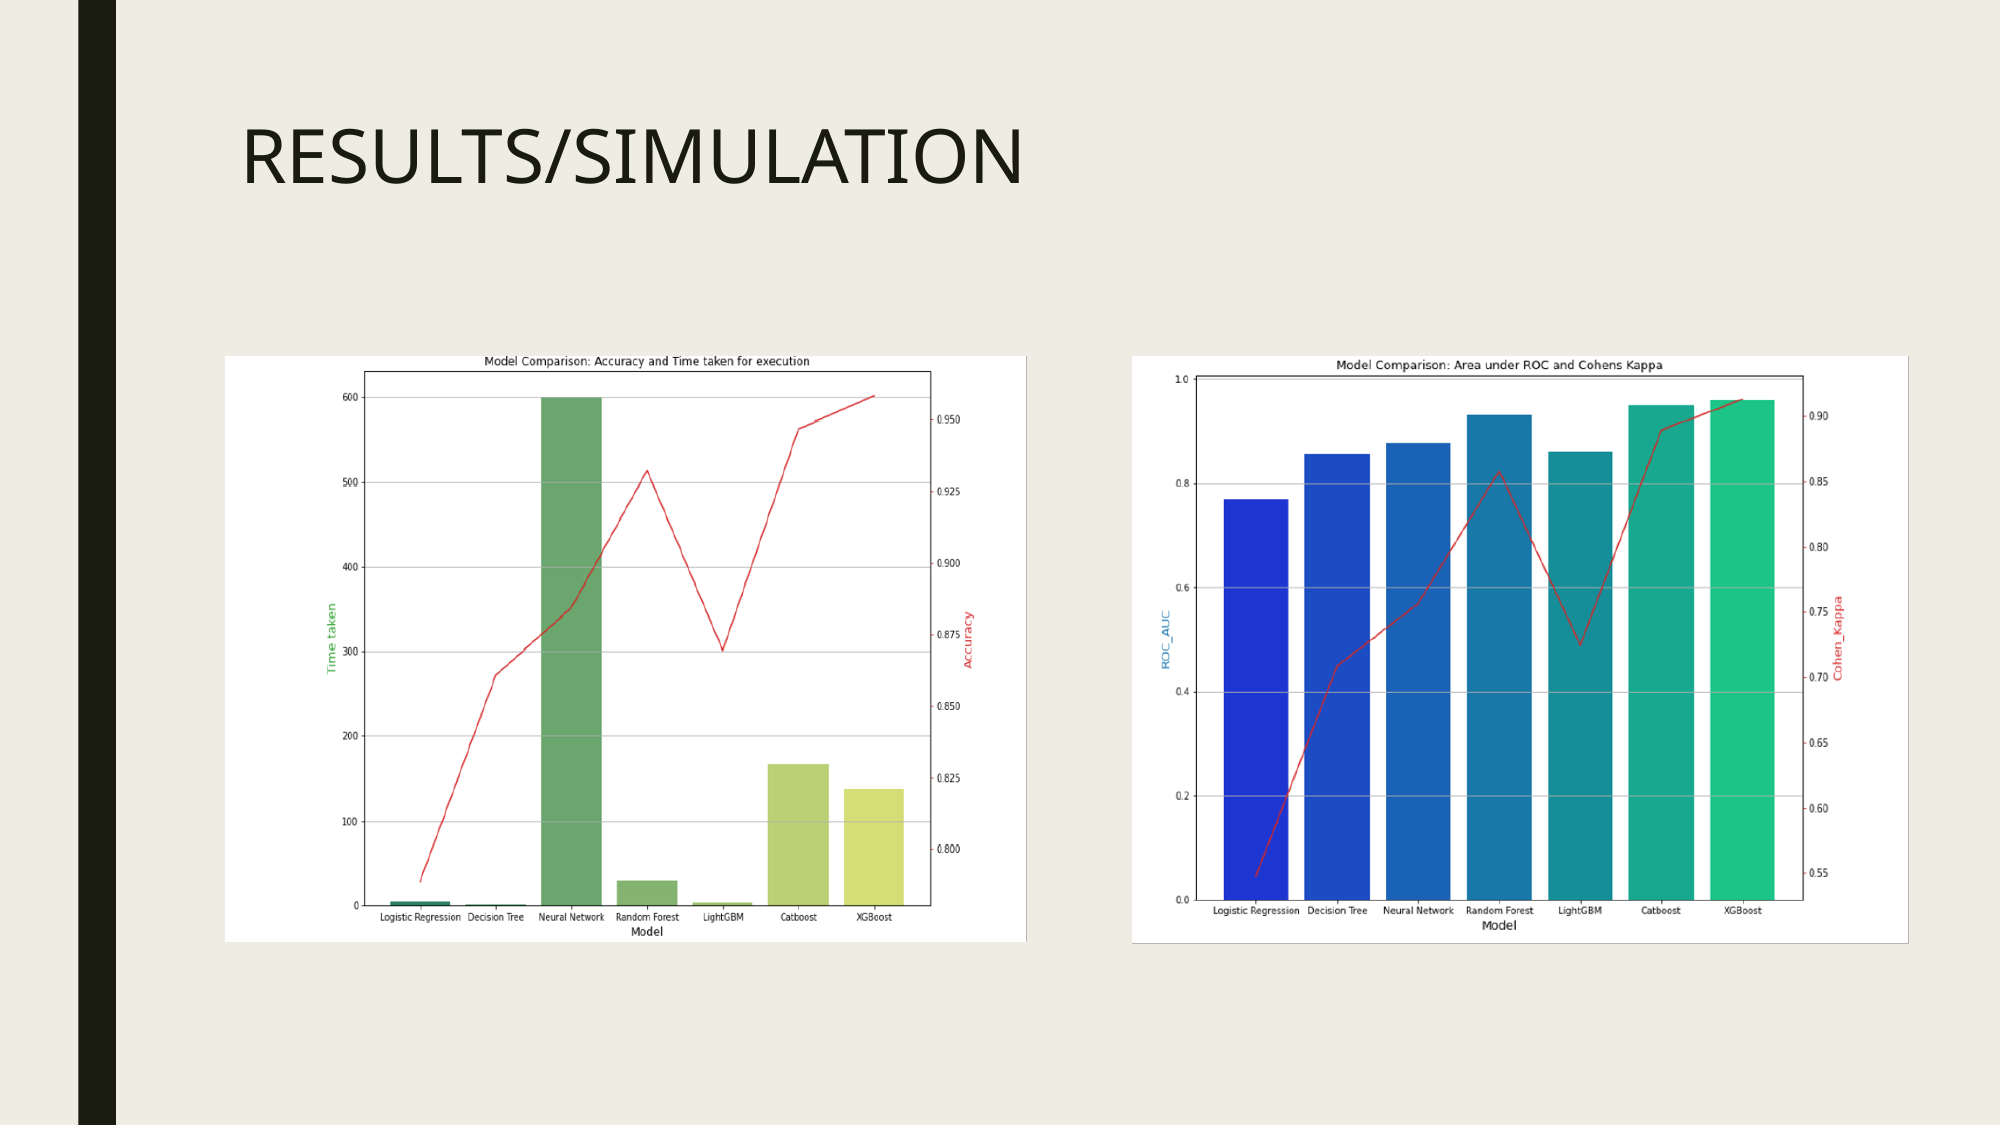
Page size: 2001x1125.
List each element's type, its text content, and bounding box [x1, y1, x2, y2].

picture [1131, 356, 1909, 944]
title RESULTS/SIMULATION [225, 112, 1800, 357]
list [224, 356, 1027, 944]
